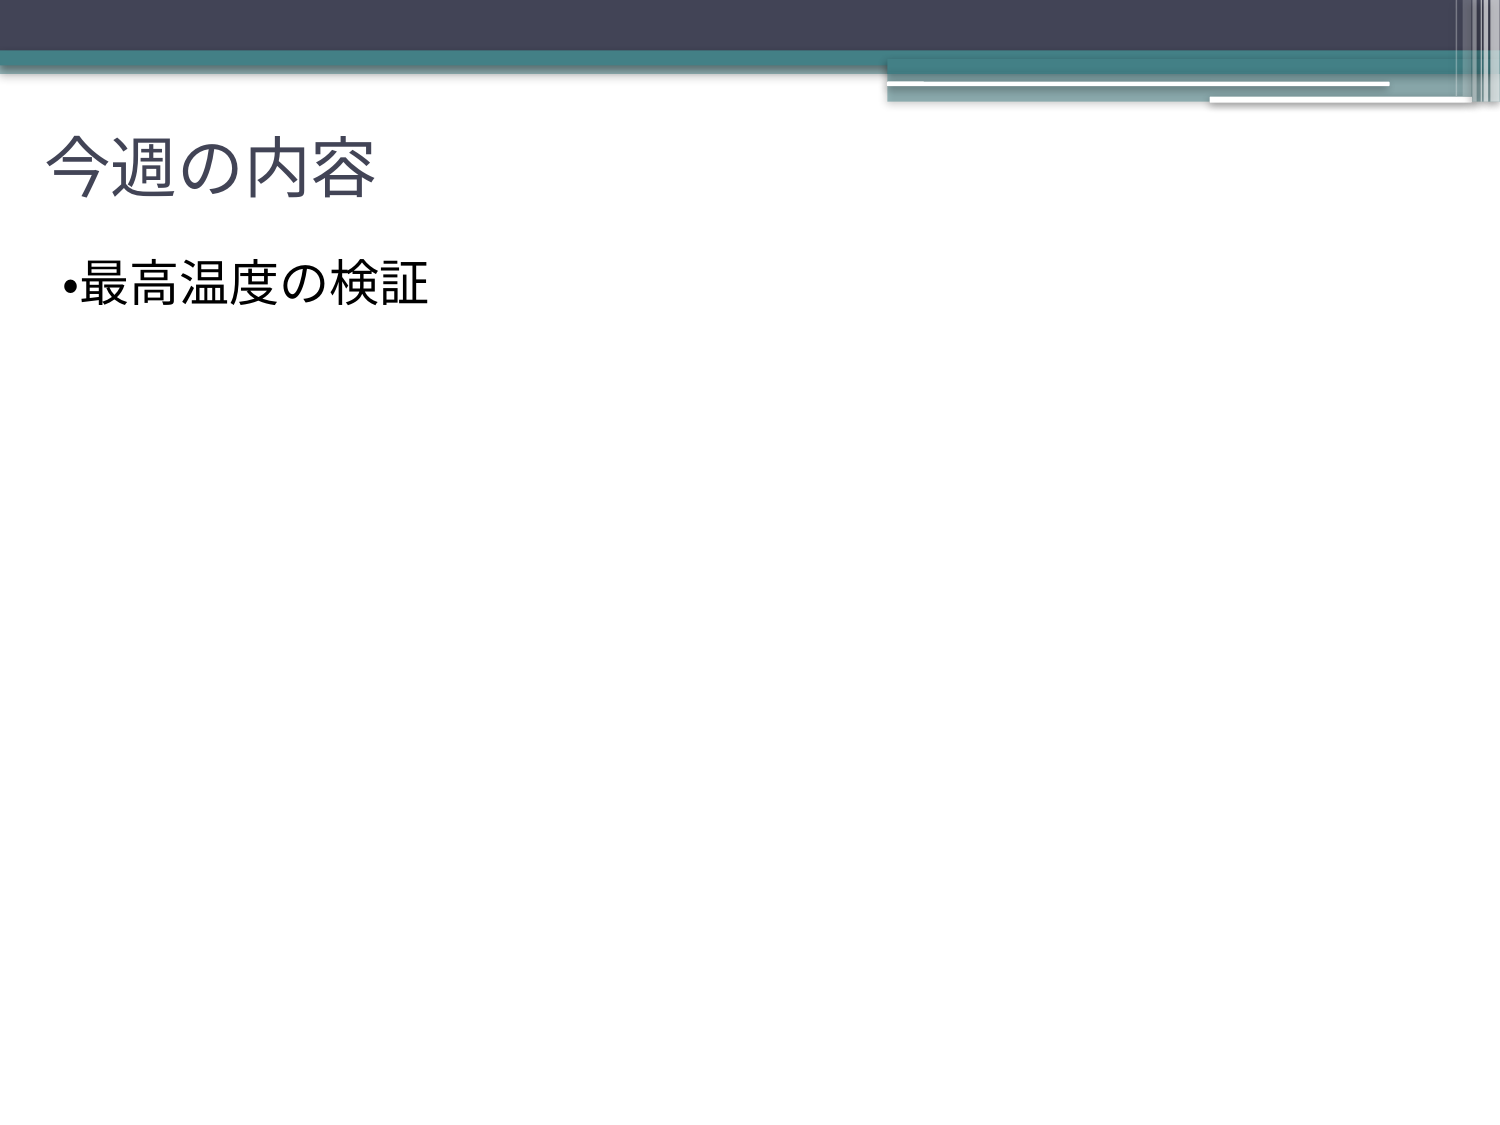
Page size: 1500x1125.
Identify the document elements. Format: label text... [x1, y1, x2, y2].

title 今週の内容 [29, 78, 1380, 243]
list ・最高温度の検証 [29, 243, 1471, 1079]
